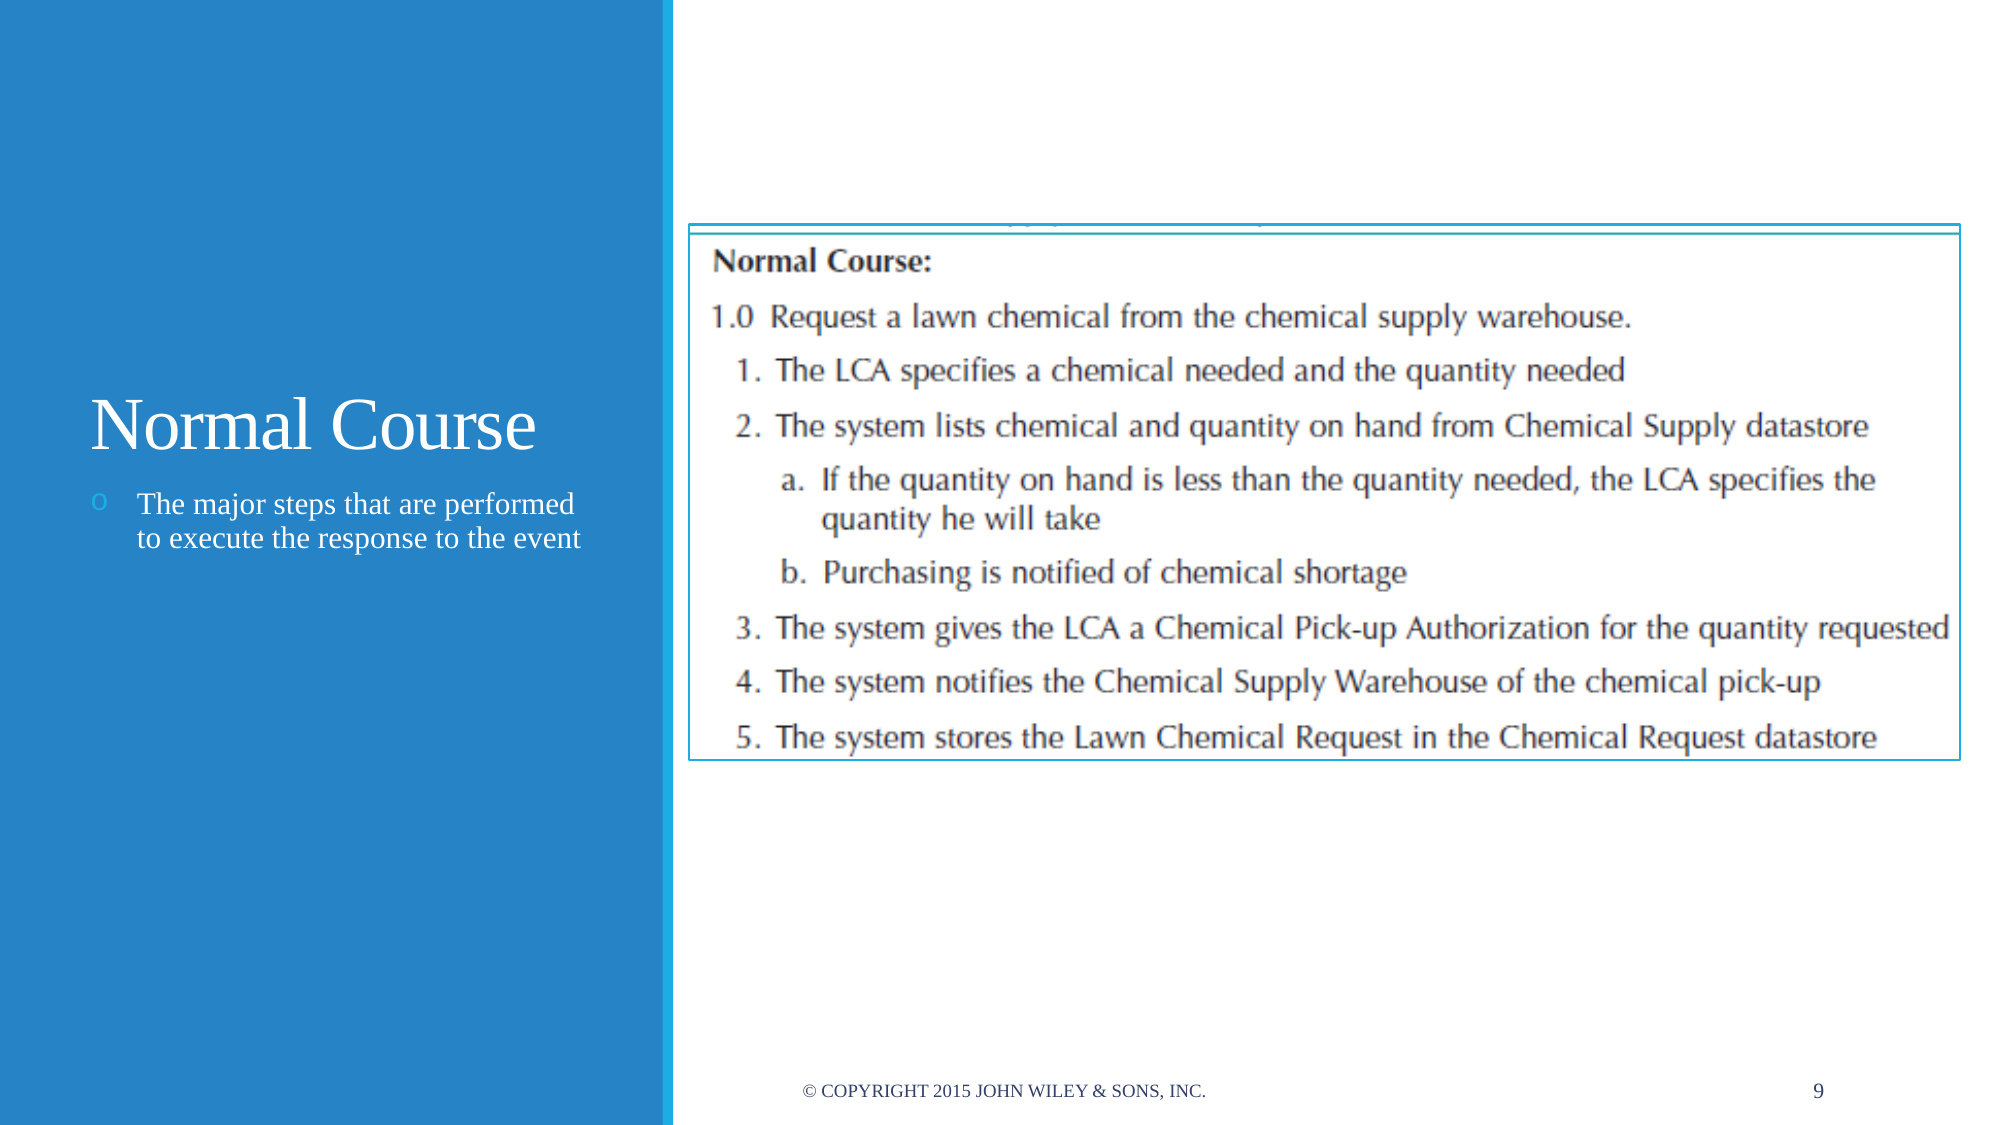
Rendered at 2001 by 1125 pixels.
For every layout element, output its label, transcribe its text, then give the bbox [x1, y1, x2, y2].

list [689, 224, 1960, 760]
list The major steps that are performed to execute the response to the event [75, 479, 600, 1035]
title Normal Course [75, 97, 600, 473]
footer © Copyright 2015 John Wiley & Sons, Inc. [787, 1059, 1550, 1120]
slide_number 9 [1624, 1059, 1840, 1120]
